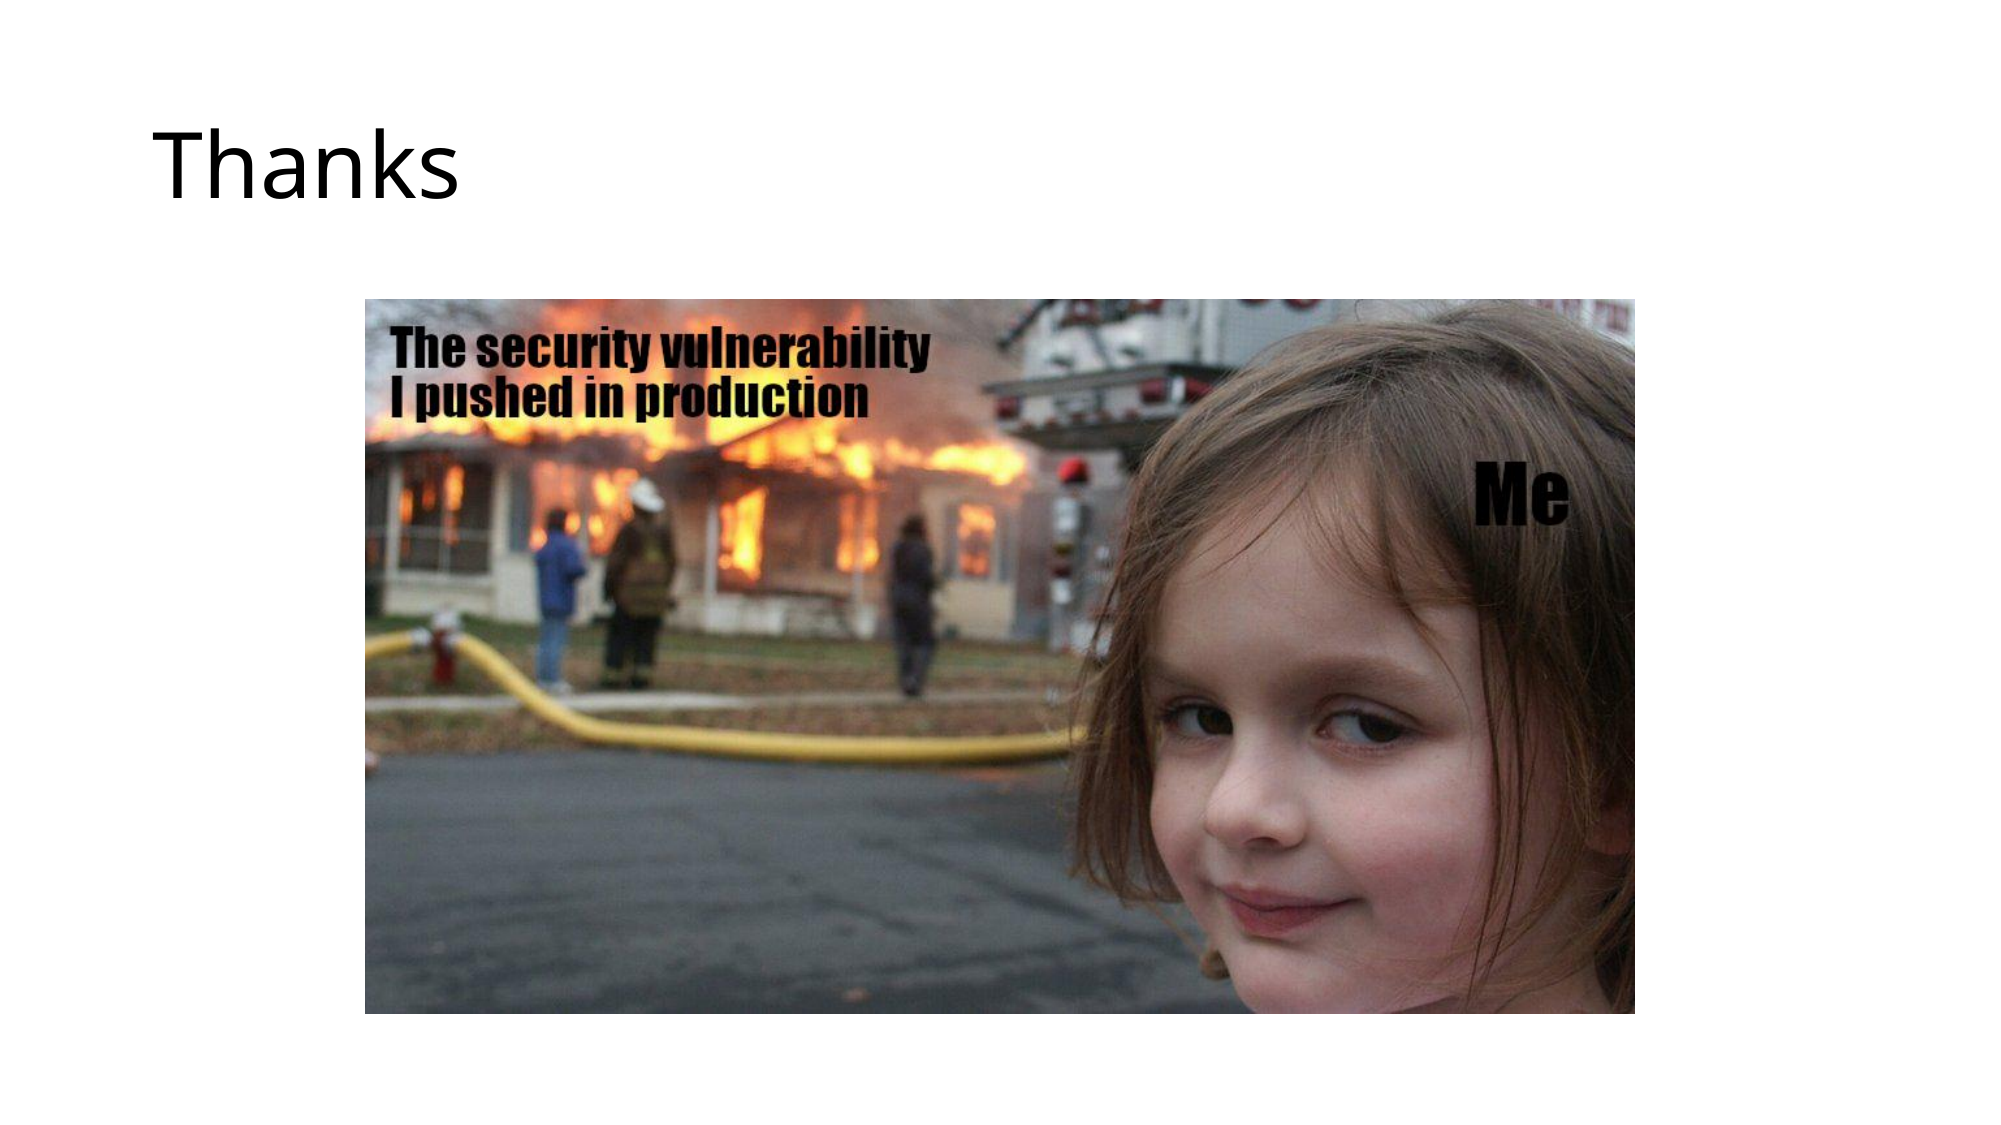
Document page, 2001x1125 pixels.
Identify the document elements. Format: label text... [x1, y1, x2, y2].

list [365, 299, 1635, 1014]
title Thanks [137, 59, 1863, 278]
